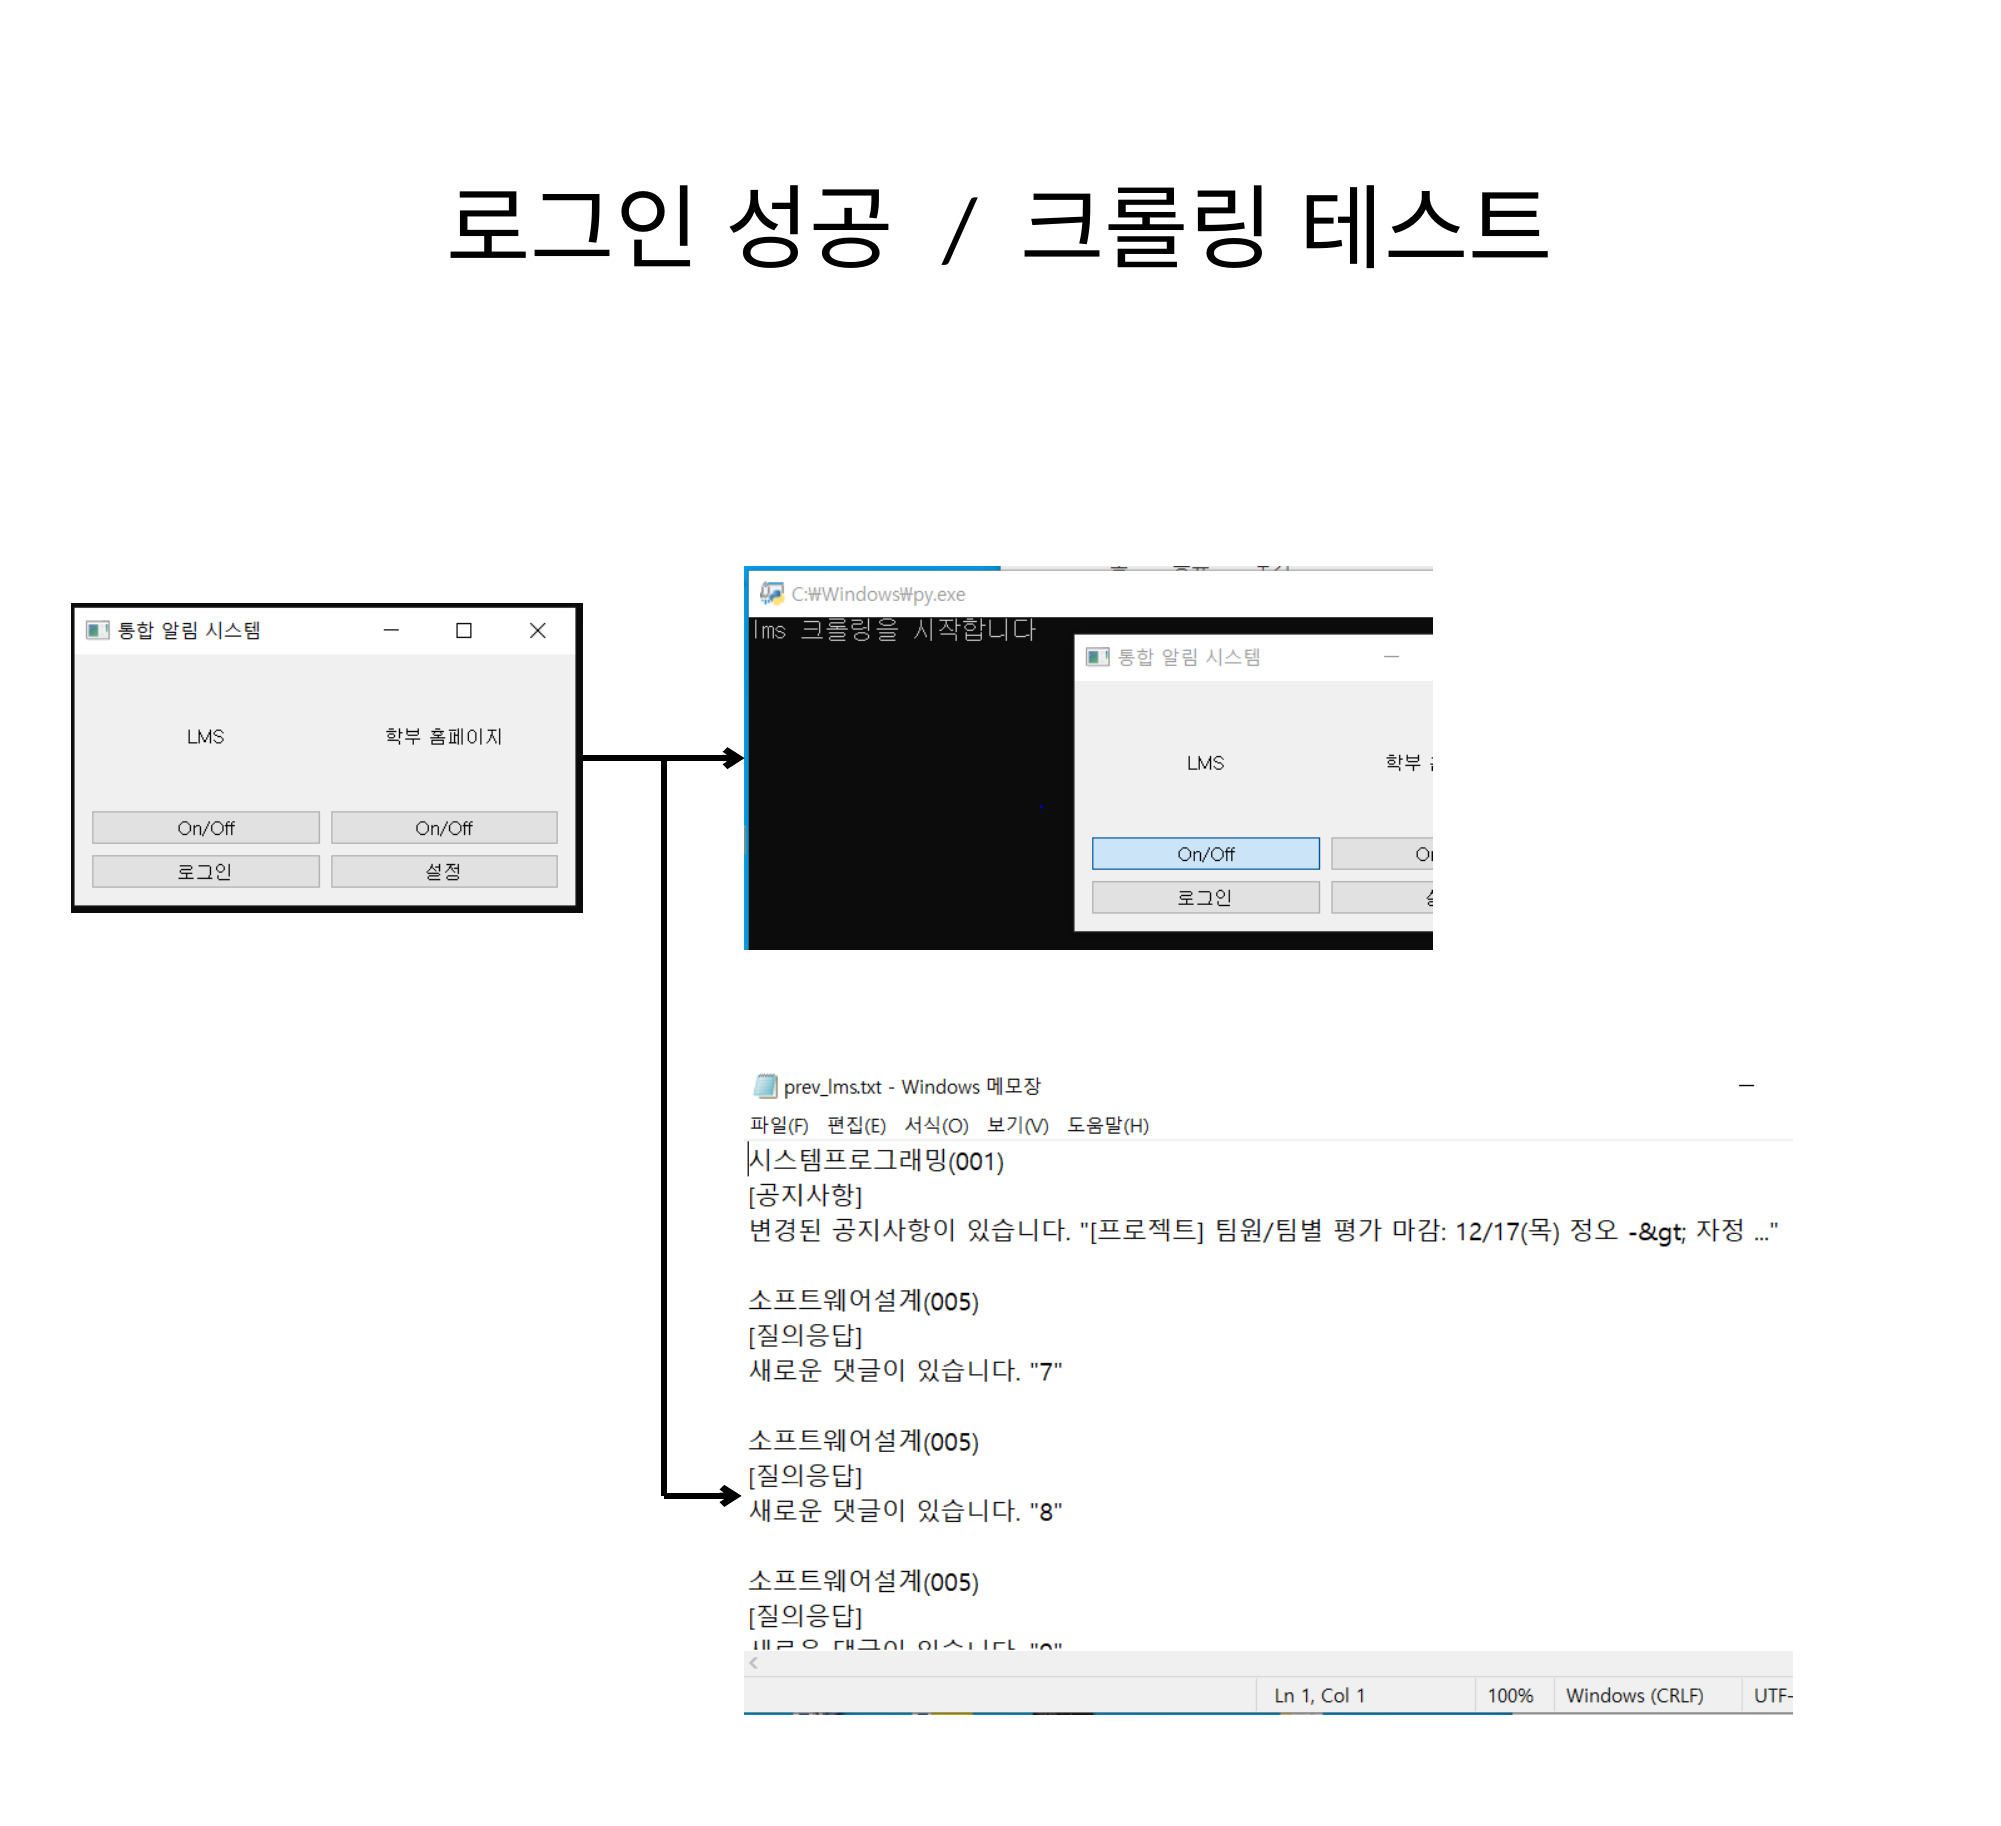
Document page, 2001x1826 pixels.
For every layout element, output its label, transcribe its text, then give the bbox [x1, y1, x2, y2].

picture [743, 1064, 1793, 1715]
title 로그인 성공 / 크롤링 테스트 [99, 73, 1900, 378]
picture [71, 603, 584, 913]
picture [743, 565, 1433, 951]
